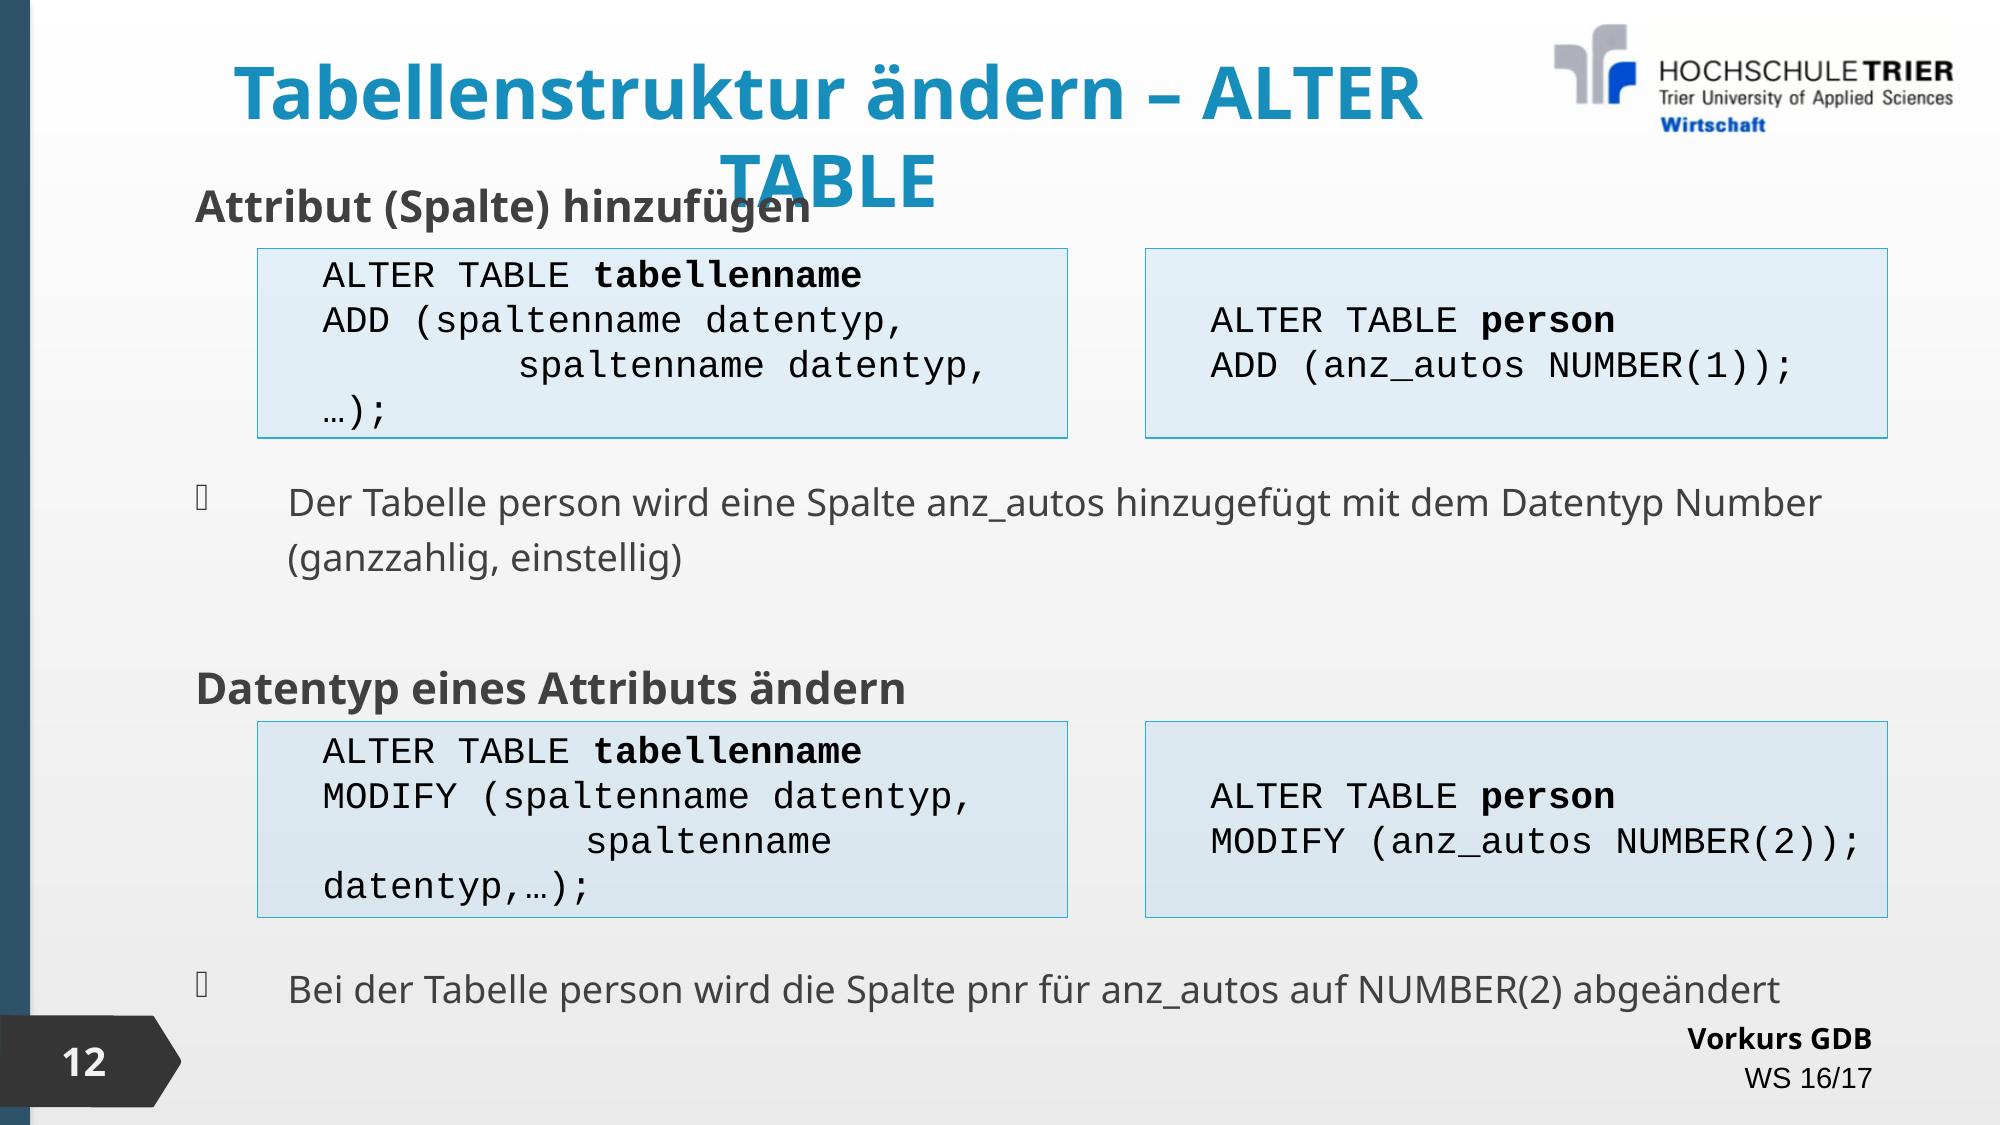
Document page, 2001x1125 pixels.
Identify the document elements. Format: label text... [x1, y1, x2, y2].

picture [1548, 13, 1966, 141]
text_box ALTER TABLE person ADD (anz_autos NUMBER(1)); [1145, 248, 1888, 439]
text_box ALTER TABLE tabellenname ADD (spaltenname datentyp, spaltenname datentyp,…); [257, 248, 1068, 439]
text_box ALTER TABLE person MODIFY (anz_autos NUMBER(2)); [1145, 721, 1888, 918]
title Tabellenstruktur ändern – ALTER TABLE [132, 39, 1527, 161]
list Attribut (Spalte) hinzufügen Der Tabelle person wird eine Spalte anz_autos hinzugefügt mit dem Datentyp Number (ganzzahlig, einstellig) Datentyp eines Attributs ändern Bei der Tabelle person wird die Spalte pnr für anz_autos auf NUMBER(2) abgeändert [180, 160, 1888, 1021]
text_box ALTER TABLE tabellenname MODIFY (spaltenname datentyp, spaltenname datentyp,…); [257, 721, 1068, 918]
